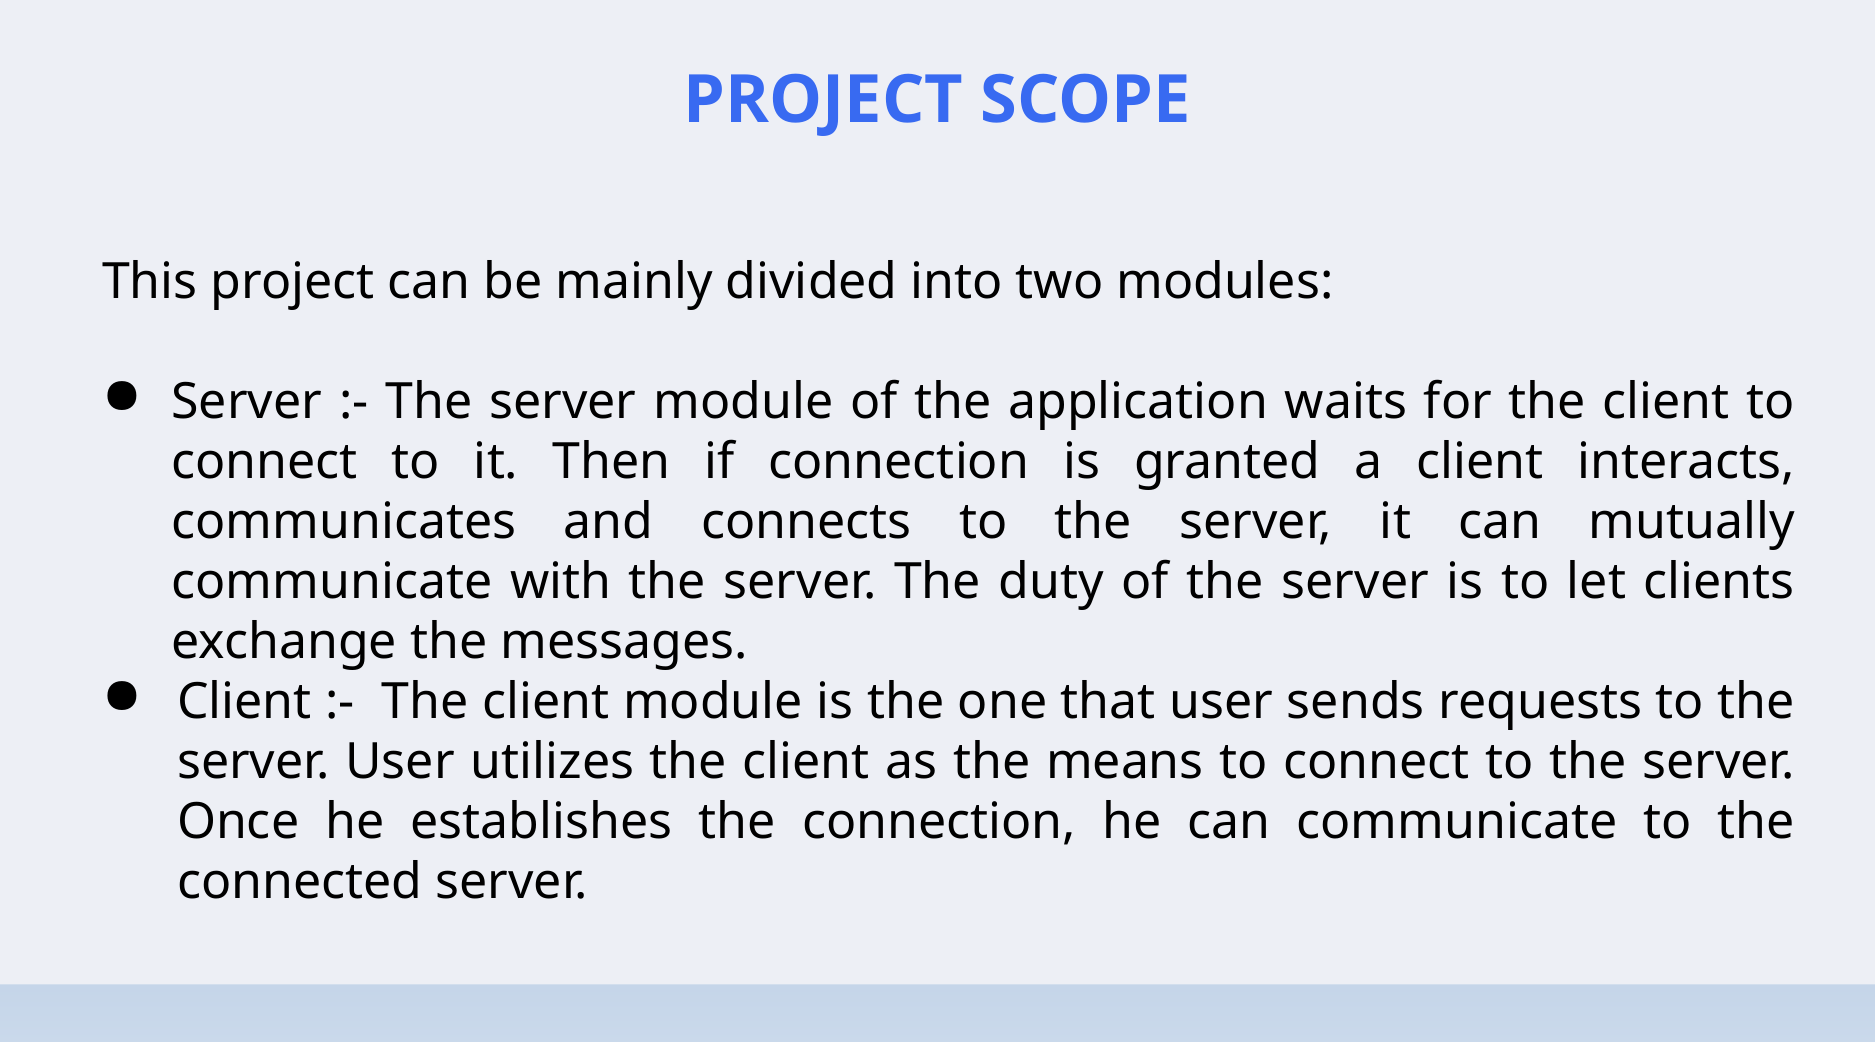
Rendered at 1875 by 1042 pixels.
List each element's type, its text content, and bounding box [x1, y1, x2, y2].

title PROJECT SCOPE [63, 40, 1811, 157]
list This project can be mainly divided into two modules: Server :- The server module of the application waits for the client to connect to it. Then if connection is granted a client interacts, communicates and connects to the server, it can mutually communicate with the server. The duty of the server is to let clients exchange the messages. Client :- The client module is the one that user sends requests to the server. User utilizes the client as the means to connect to the server. Once he establishes the connection, he can communicate to the connected server. [63, 233, 1811, 926]
